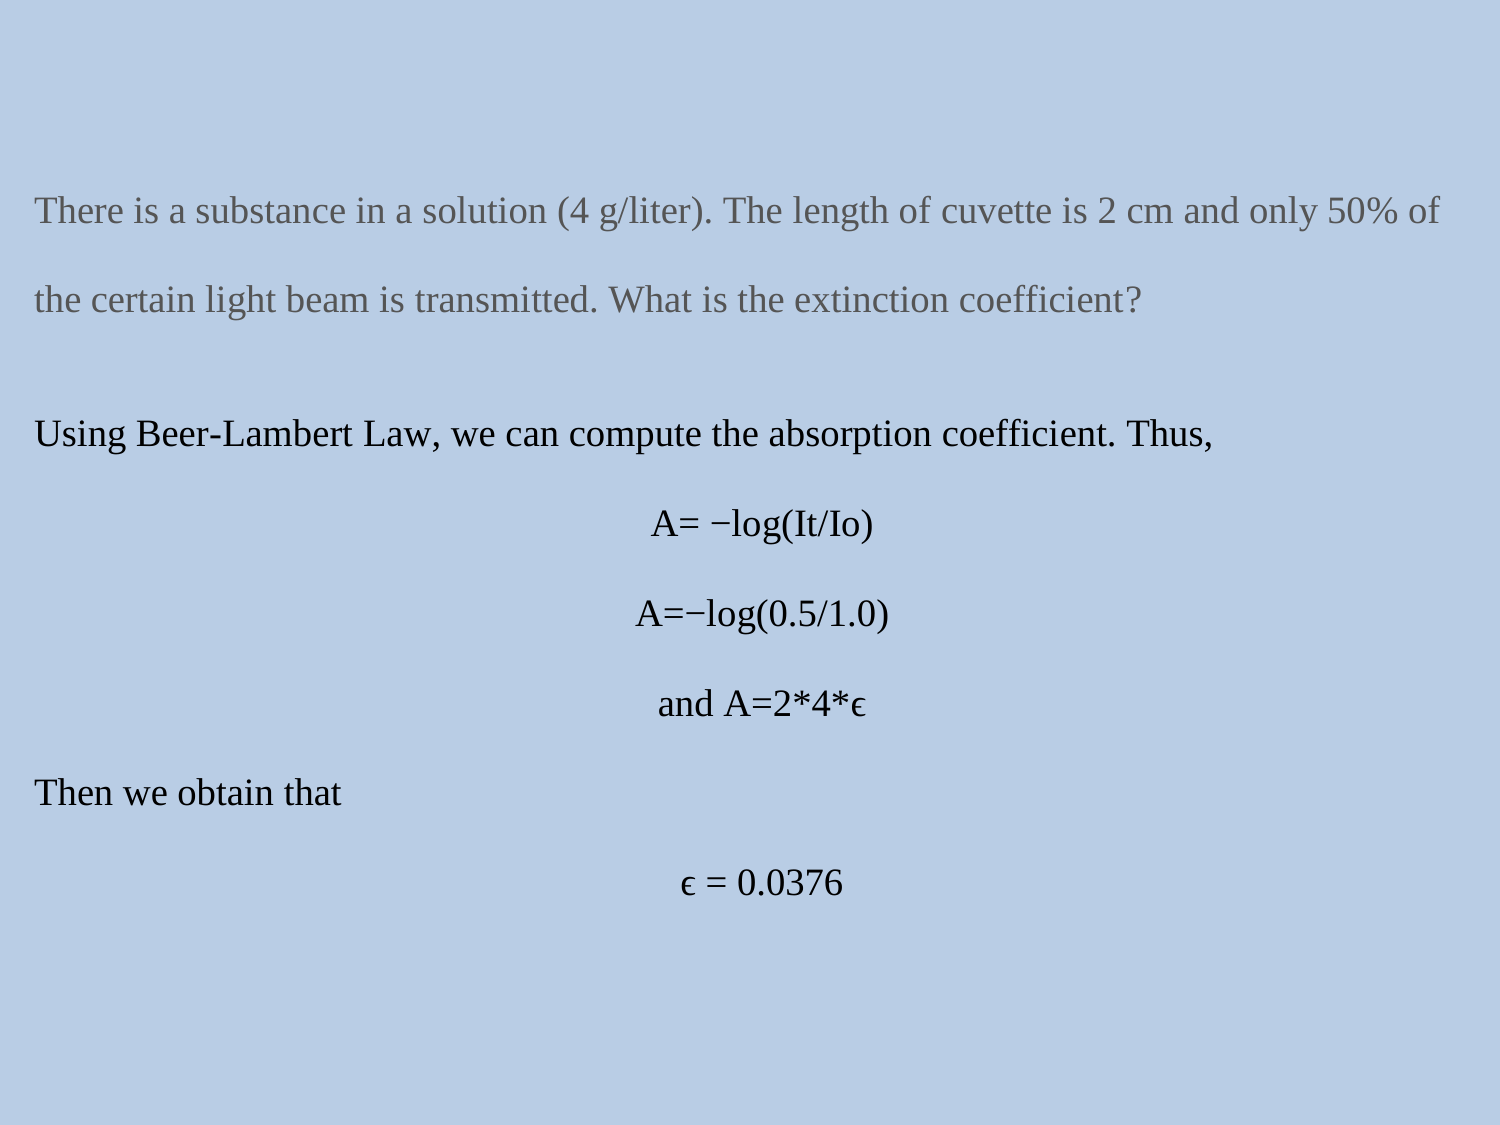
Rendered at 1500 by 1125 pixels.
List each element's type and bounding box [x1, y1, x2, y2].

picture [33, 187, 1490, 951]
